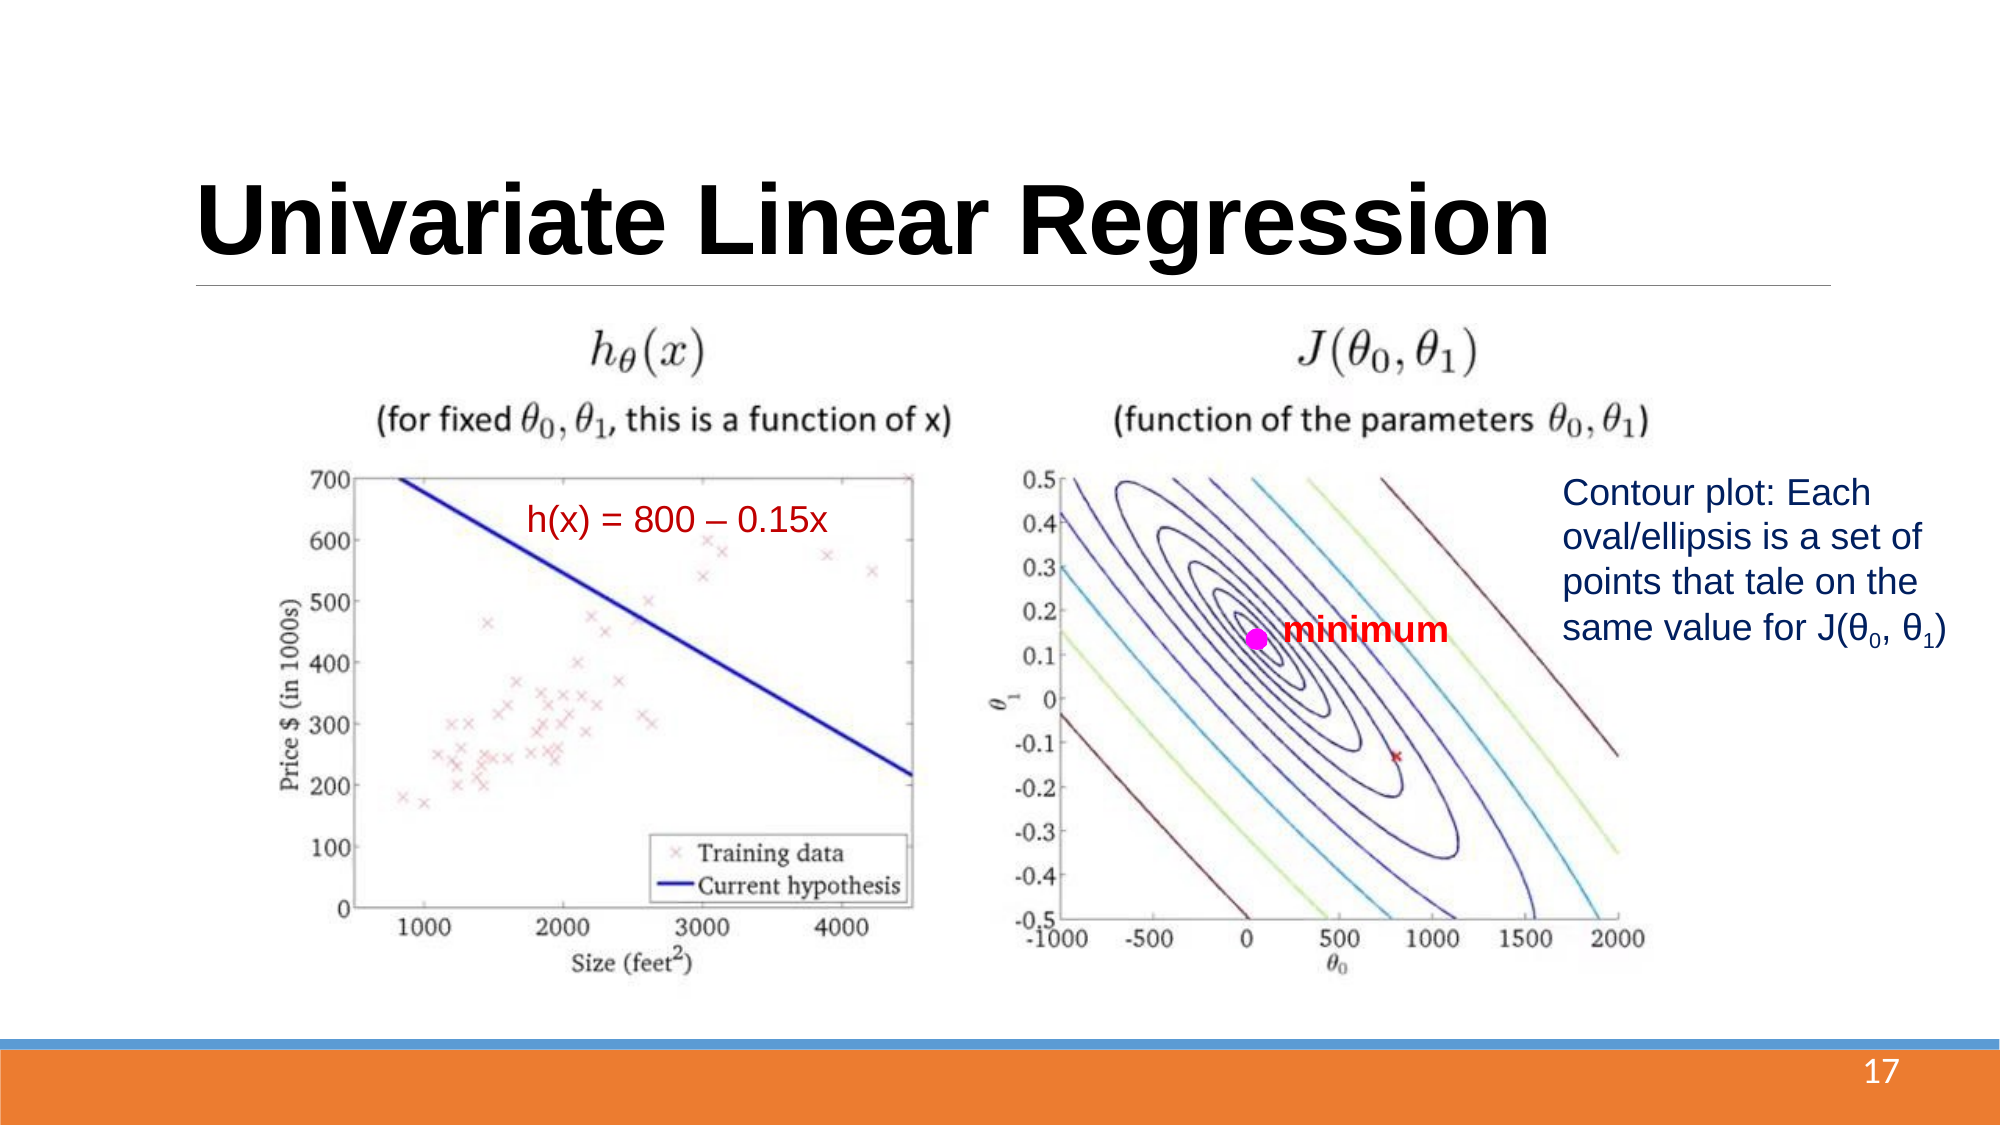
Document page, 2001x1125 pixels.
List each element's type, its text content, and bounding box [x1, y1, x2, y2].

slide_number 17 [1440, 1046, 1900, 1092]
title Univariate Linear Regression [192, 152, 1555, 343]
text_box [278, 323, 1654, 999]
text_box h(x) = 800 – 0.15x [524, 493, 832, 541]
text_box [1245, 628, 1268, 650]
text_box minimum [1280, 602, 1452, 650]
text_box Contour plot: Each oval/ellipsis is a set of points that tale on the same value for J(θ0, θ1) [1556, 467, 1960, 652]
